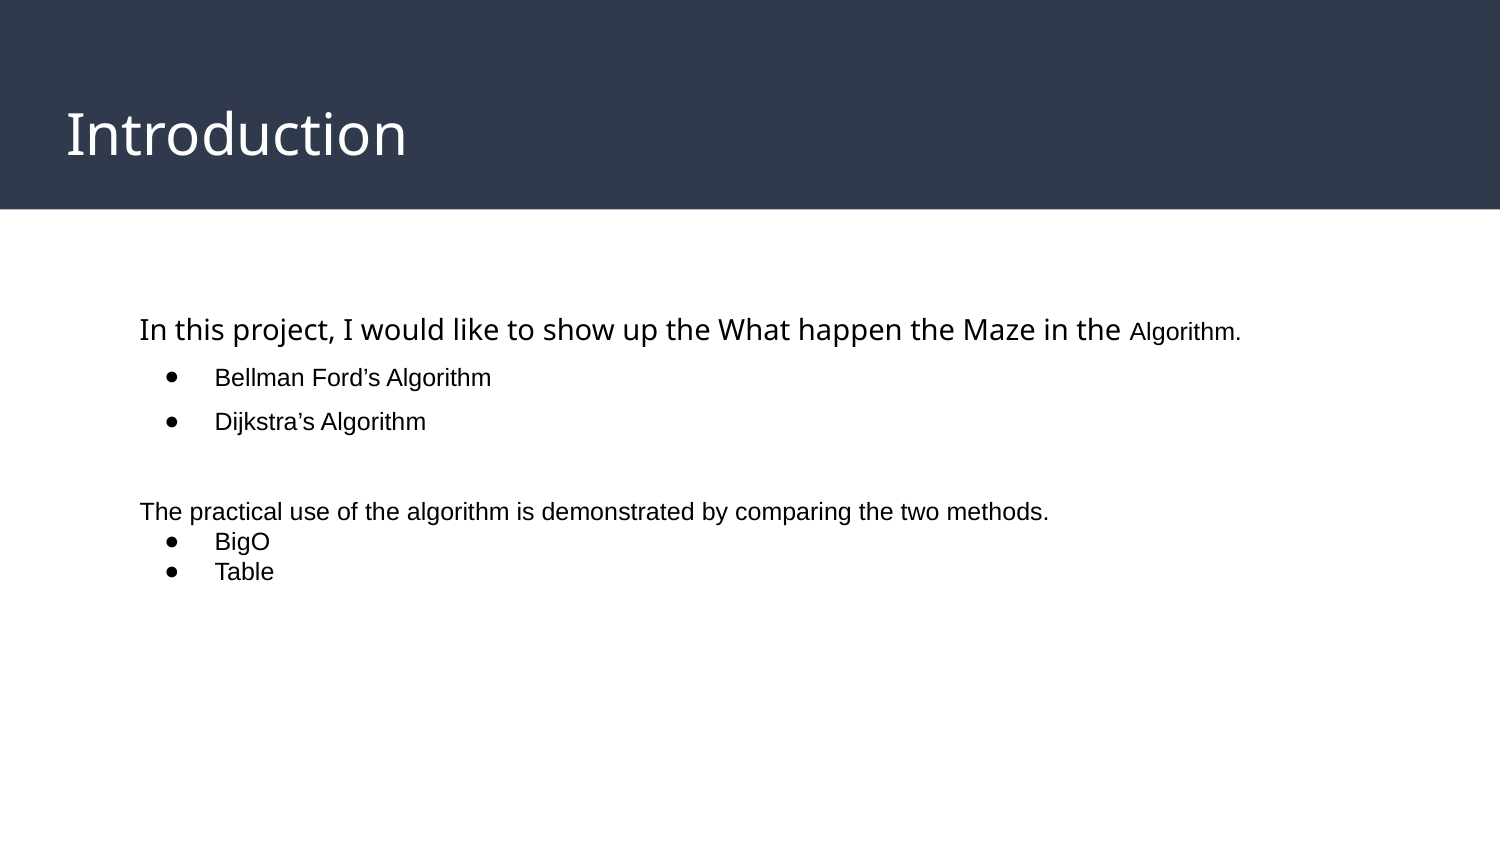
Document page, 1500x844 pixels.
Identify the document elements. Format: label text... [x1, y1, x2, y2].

title Introduction [51, 82, 1449, 185]
text_box In this project, I would like to show up the What happen the Maze in the Algorithm. Bellman Ford’s Algorithm Dijkstra’s Algorithm The practical use of the algorithm is demonstrated by comparing the two methods. BigO Table [124, 278, 1321, 631]
